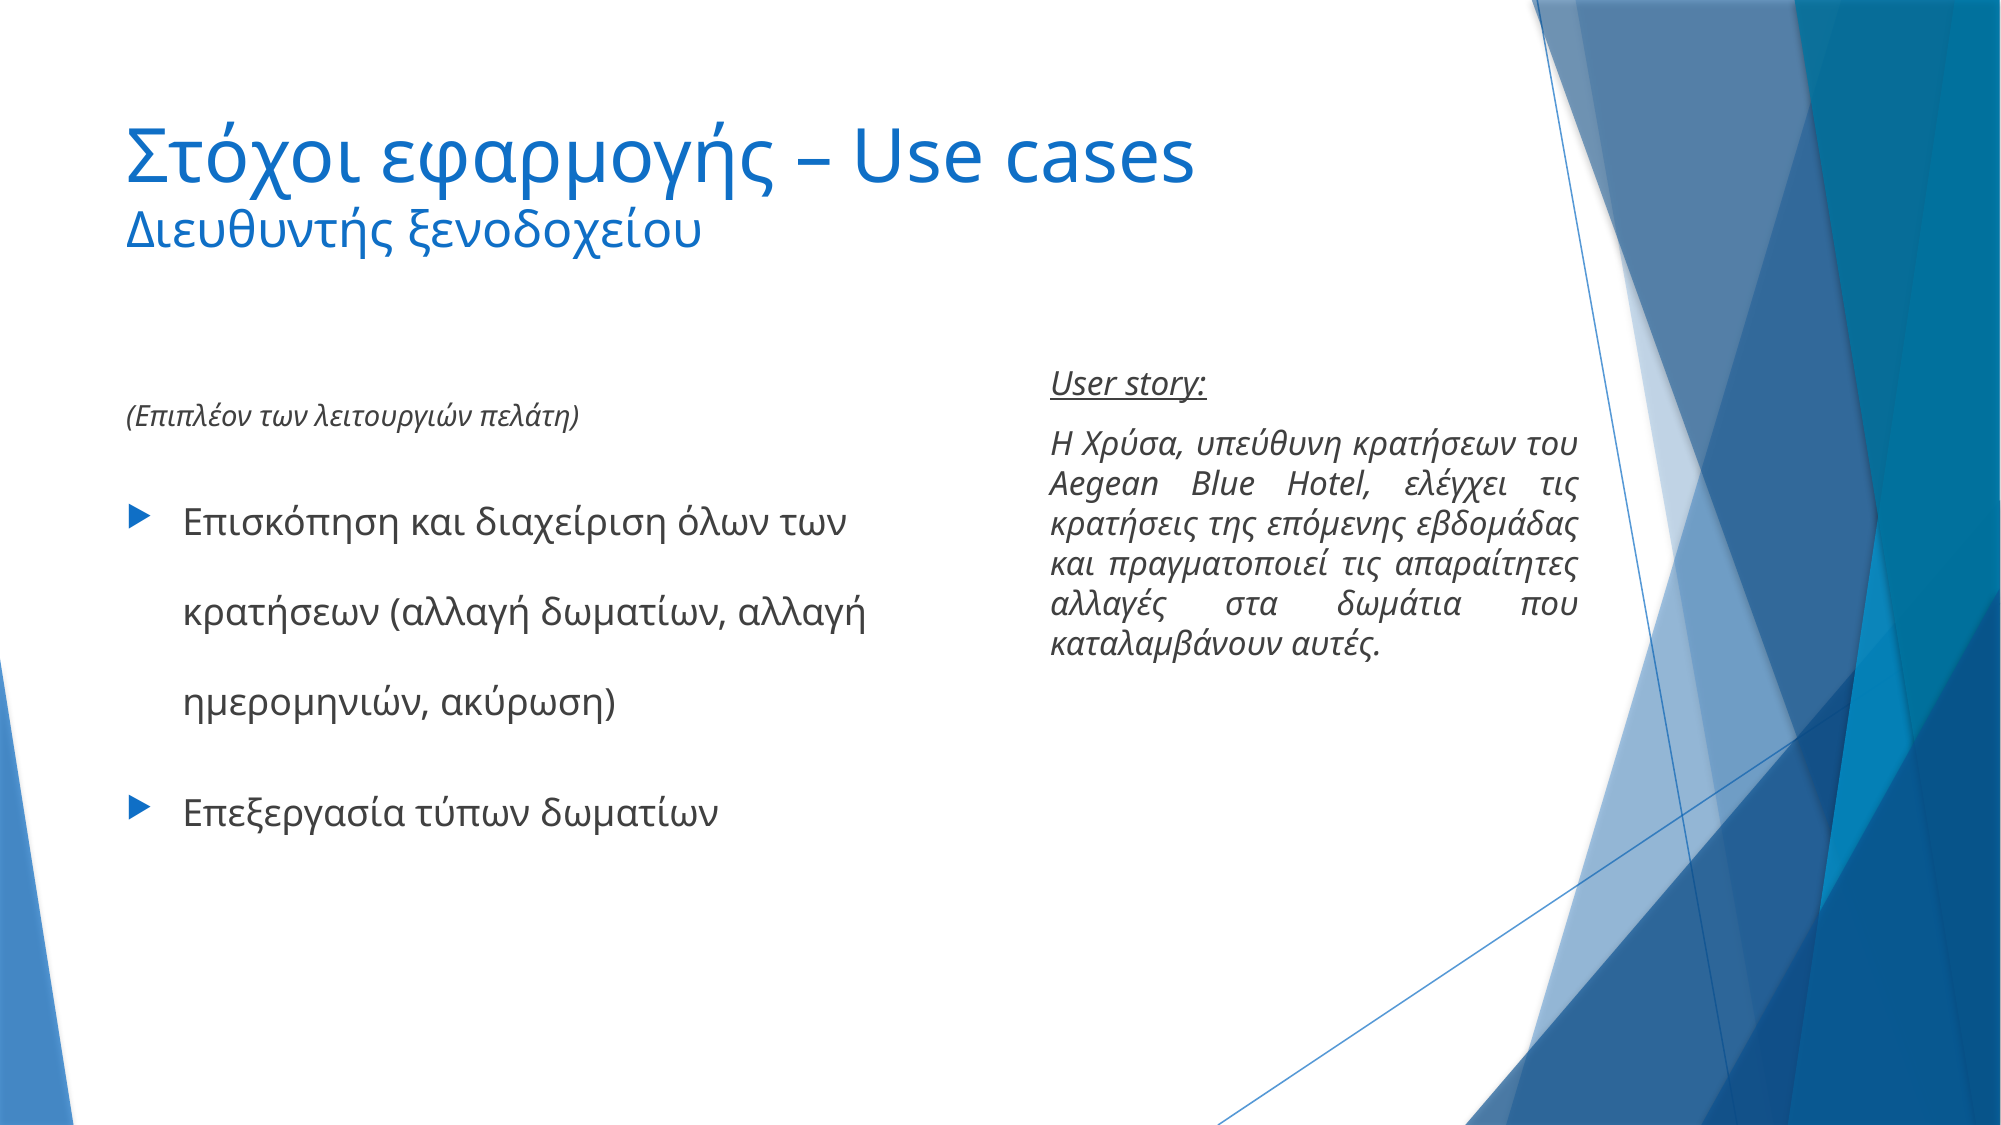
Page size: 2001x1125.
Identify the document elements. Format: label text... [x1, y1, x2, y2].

list User story: Η Χρύσα, υπεύθυνη κρατήσεων του Aegean Blue Hotel, ελέγχει τις κρατήσεις της επόμενης εβδομάδας και πραγματοποιεί τις απαραίτητες αλλαγές στα δωμάτια που καταλαμβάνουν αυτές. [1035, 354, 1595, 992]
title Στόχοι εφαρμογής – Use cases Διευθυντής ξενοδοχείου [111, 99, 1522, 317]
list (Επιπλέον των λειτουργιών πελάτη) Επισκόπηση και διαχείριση όλων των κρατήσεων (αλλαγή δωματίων, αλλαγή ημερομηνιών, ακύρωση) Επεξεργασία τύπων δωματίων [111, 354, 1000, 992]
